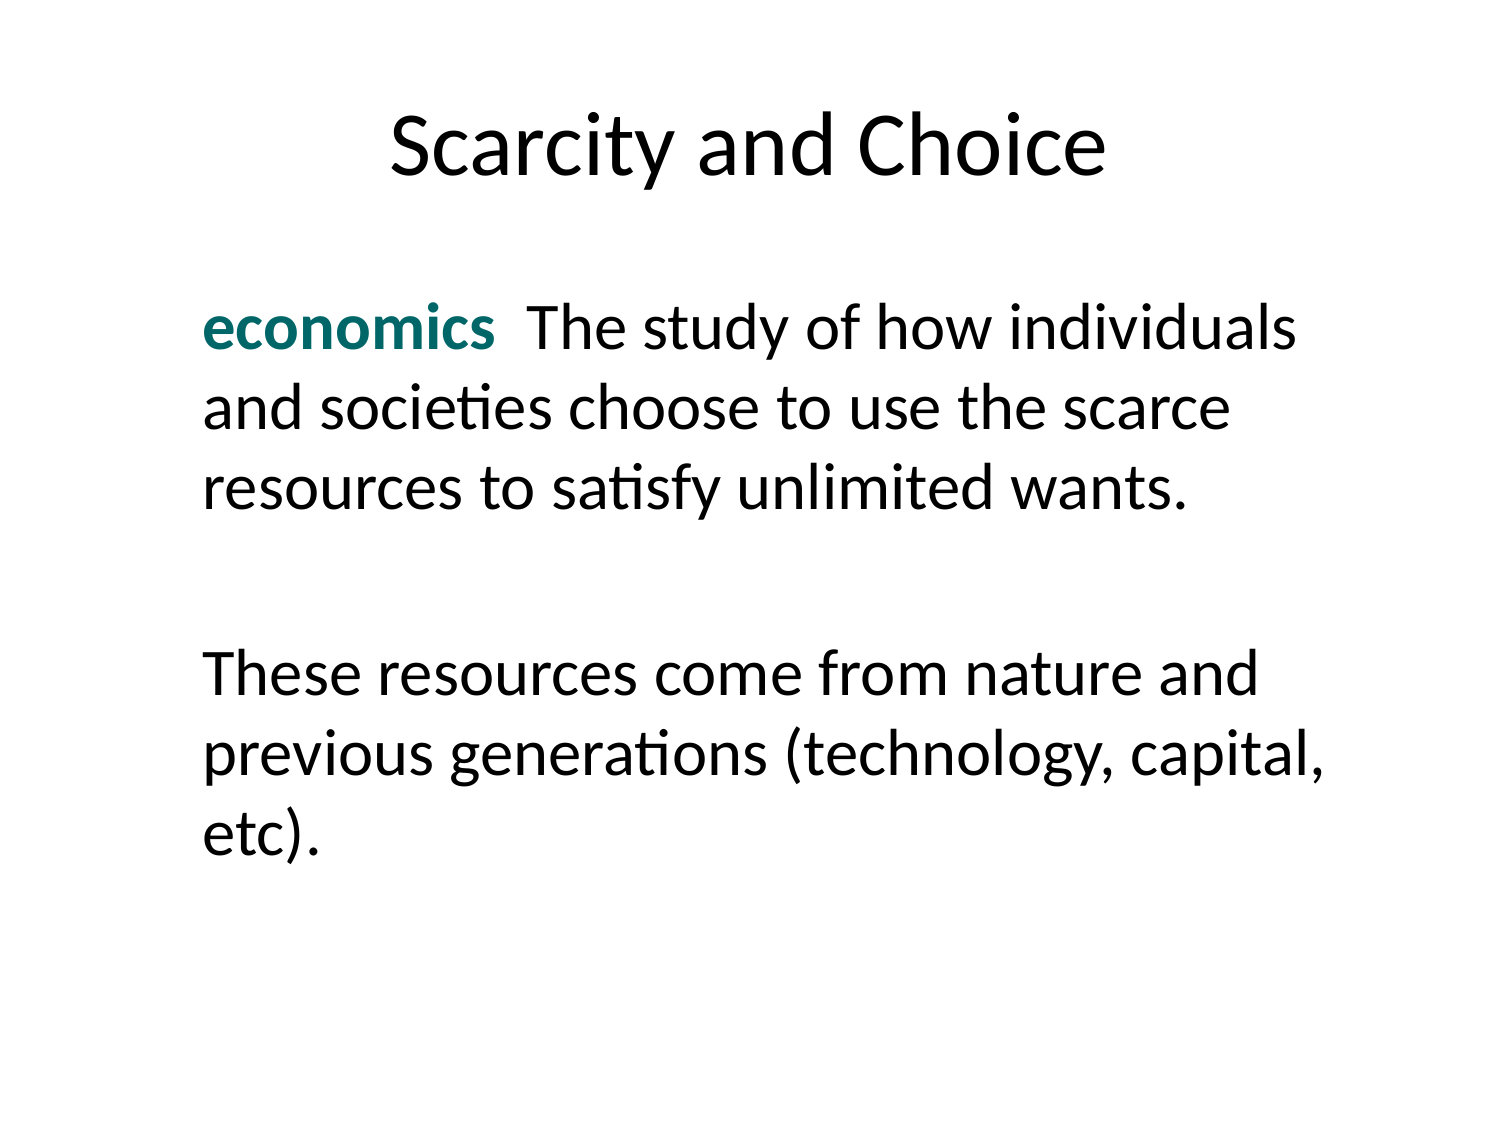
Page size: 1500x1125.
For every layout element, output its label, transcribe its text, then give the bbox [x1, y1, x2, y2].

list economics The study of how individuals and societies choose to use the scarce resources to satisfy unlimited wants. These resources come from nature and previous generations (technology, capital, etc). [187, 275, 1388, 938]
title Scarcity and Choice [75, 45, 1425, 233]
